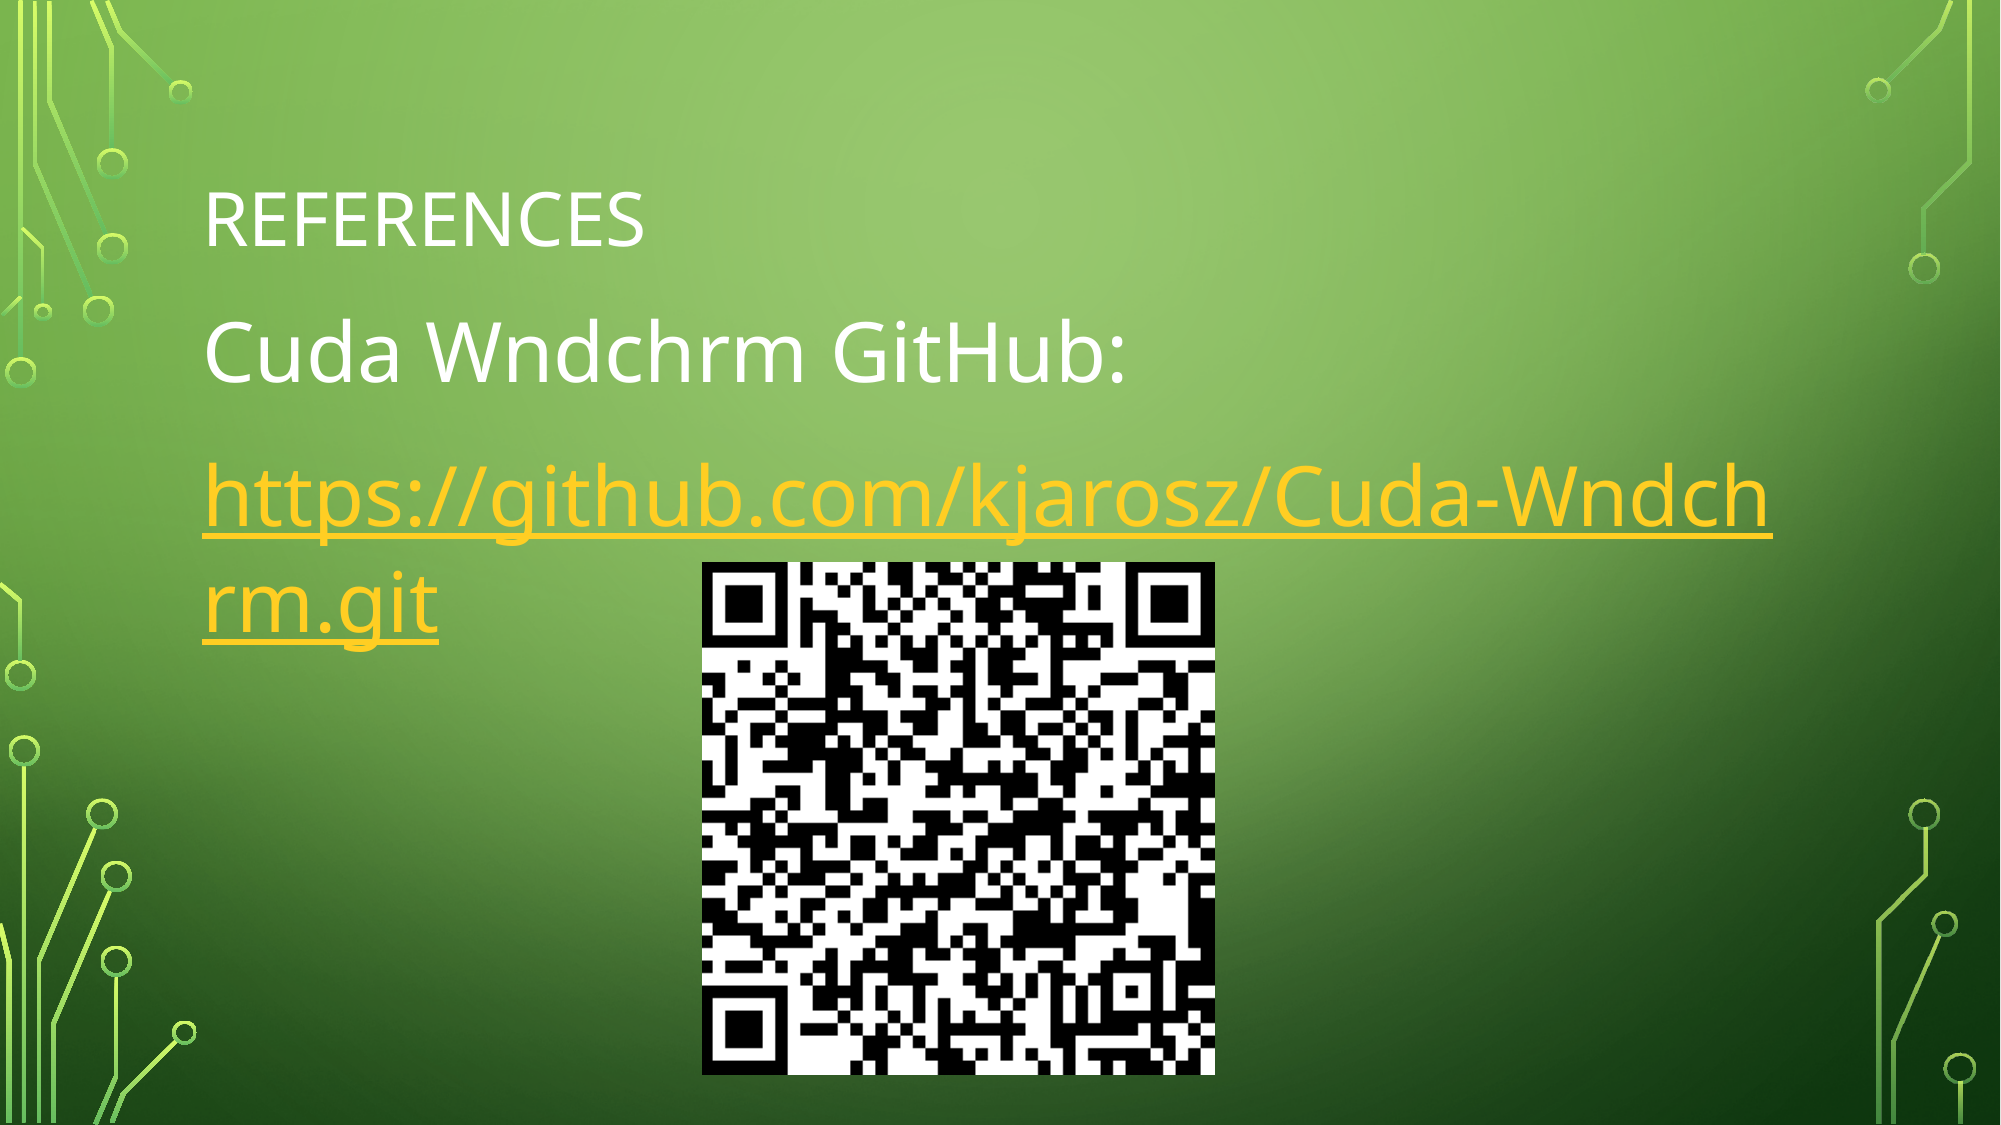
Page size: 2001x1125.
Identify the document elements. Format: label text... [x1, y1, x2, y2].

picture [702, 562, 1215, 1076]
title References [187, 101, 1813, 272]
list Cuda Wndchrm GitHub: https://github.com/kjarosz/Cuda-Wndchrm.git [187, 272, 1813, 854]
